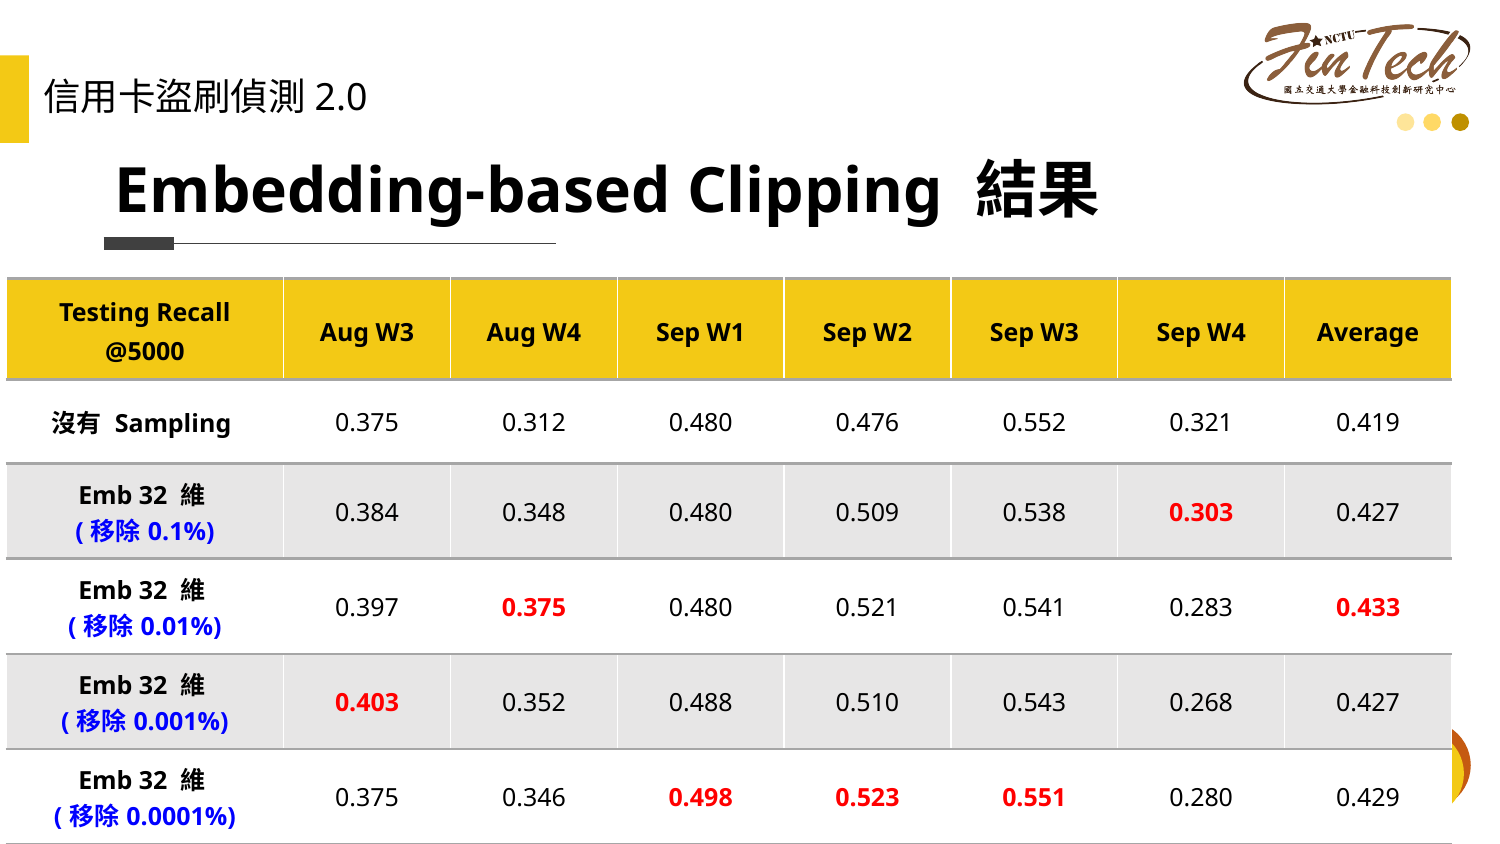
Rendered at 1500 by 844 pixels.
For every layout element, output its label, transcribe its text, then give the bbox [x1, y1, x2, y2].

table_header Sep W4 [1118, 280, 1284, 378]
table_cell 0.429 [1285, 750, 1451, 843]
table_cell 0.348 [451, 465, 617, 557]
table_cell 0.321 [1118, 381, 1284, 462]
table_cell Emb 32 維 (移除0.0001%) [7, 750, 283, 843]
table_cell 0.498 [618, 750, 783, 843]
table_cell 0.523 [785, 750, 950, 843]
table_cell 0.476 [785, 381, 950, 462]
table_cell 0.384 [284, 465, 450, 557]
table_cell 0.543 [952, 655, 1117, 748]
table_cell 0.480 [618, 560, 783, 653]
table_cell 0.510 [785, 655, 950, 748]
picture [1239, 14, 1477, 108]
table_cell Emb 32 維 (移除0.001%) [7, 655, 283, 748]
table_cell 0.488 [618, 655, 783, 748]
table_cell 0.480 [618, 381, 783, 462]
table_header Sep W1 [618, 280, 783, 378]
table_cell Emb 32 維 (移除0.01%) [7, 560, 283, 653]
table_cell 0.552 [952, 381, 1117, 462]
table_cell 0.427 [1285, 655, 1451, 748]
table_header Testing Recall @5000 [7, 280, 283, 378]
table_cell 0.397 [284, 560, 450, 653]
table_cell 0.427 [1285, 465, 1451, 557]
text_box 信用卡盜刷偵測2.0 [28, 72, 382, 130]
table_cell 0.541 [952, 560, 1117, 653]
table_cell 0.375 [284, 750, 450, 843]
table_cell 0.375 [284, 381, 450, 462]
table_cell 0.419 [1285, 381, 1451, 462]
table_header Sep W2 [785, 280, 950, 378]
table_header Average [1285, 280, 1451, 378]
table_cell 0.283 [1118, 560, 1284, 653]
table_cell 0.352 [451, 655, 617, 748]
title Embedding-based Clipping 結果 [103, 148, 1246, 236]
table_header Aug W3 [284, 280, 450, 378]
table_cell 0.403 [284, 655, 450, 748]
table_cell 0.268 [1118, 655, 1284, 748]
table_cell 0.509 [785, 465, 950, 557]
table_cell 0.280 [1118, 750, 1284, 843]
table_cell 0.551 [952, 750, 1117, 843]
table_cell 0.346 [451, 750, 617, 843]
table_cell 0.375 [451, 560, 617, 653]
table_cell 0.303 [1118, 465, 1284, 557]
table_cell 0.521 [785, 560, 950, 653]
table_cell 沒有 Sampling [7, 381, 283, 462]
table_cell 0.538 [952, 465, 1117, 557]
table_cell 0.480 [618, 465, 783, 557]
table_header Aug W4 [451, 280, 617, 378]
table_cell Emb 32 維 (移除0.1%) [7, 465, 283, 557]
table_cell 0.312 [451, 381, 617, 462]
table_cell 0.433 [1285, 560, 1451, 653]
table_header Sep W3 [952, 280, 1117, 378]
